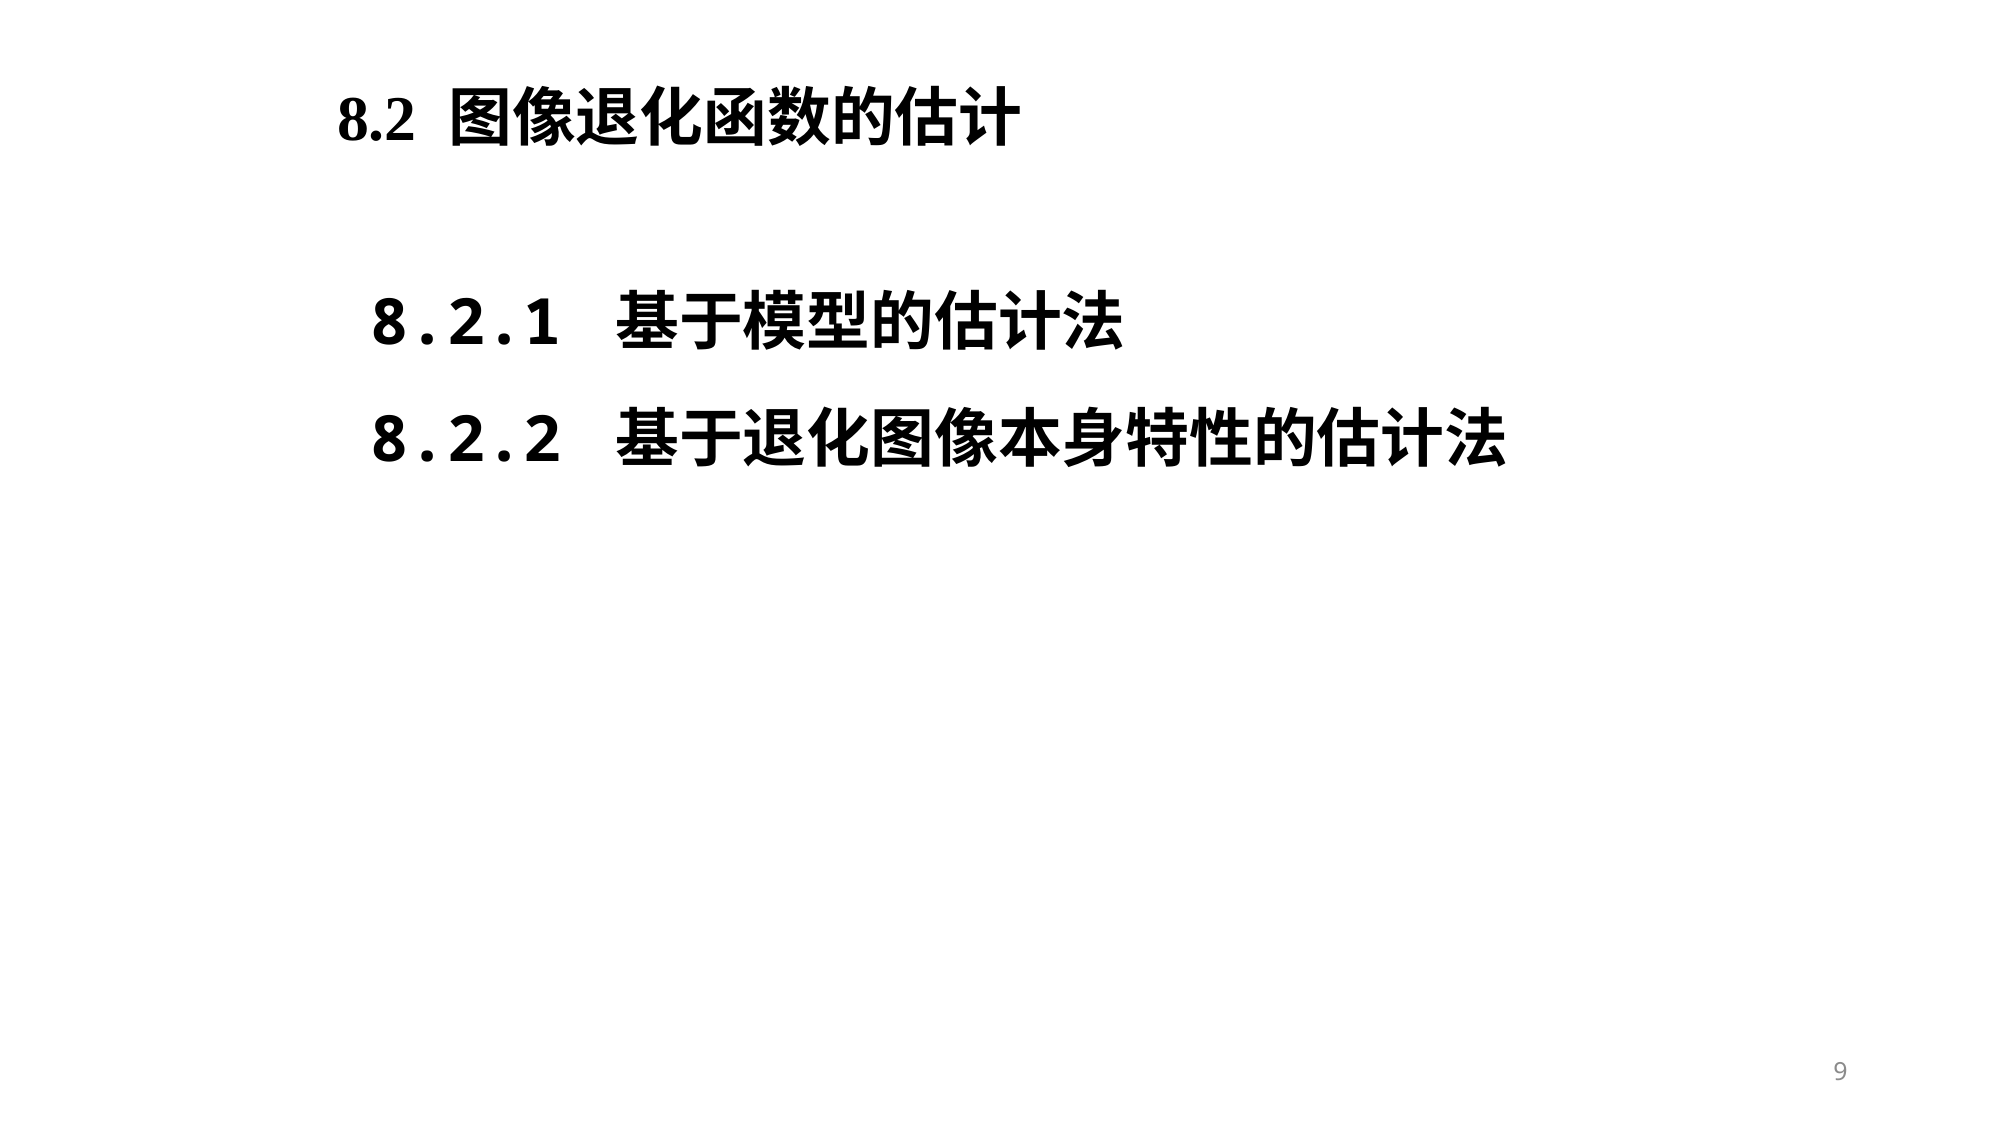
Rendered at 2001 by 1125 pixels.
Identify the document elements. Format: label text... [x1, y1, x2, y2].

text_box 8.2.1 基于模型的估计法 8.2.2 基于退化图像本身特性的估计法 [355, 257, 1598, 482]
text_box 8.2 图像退化函数的估计 [322, 50, 1076, 180]
slide_number 9 [1412, 1042, 1863, 1103]
